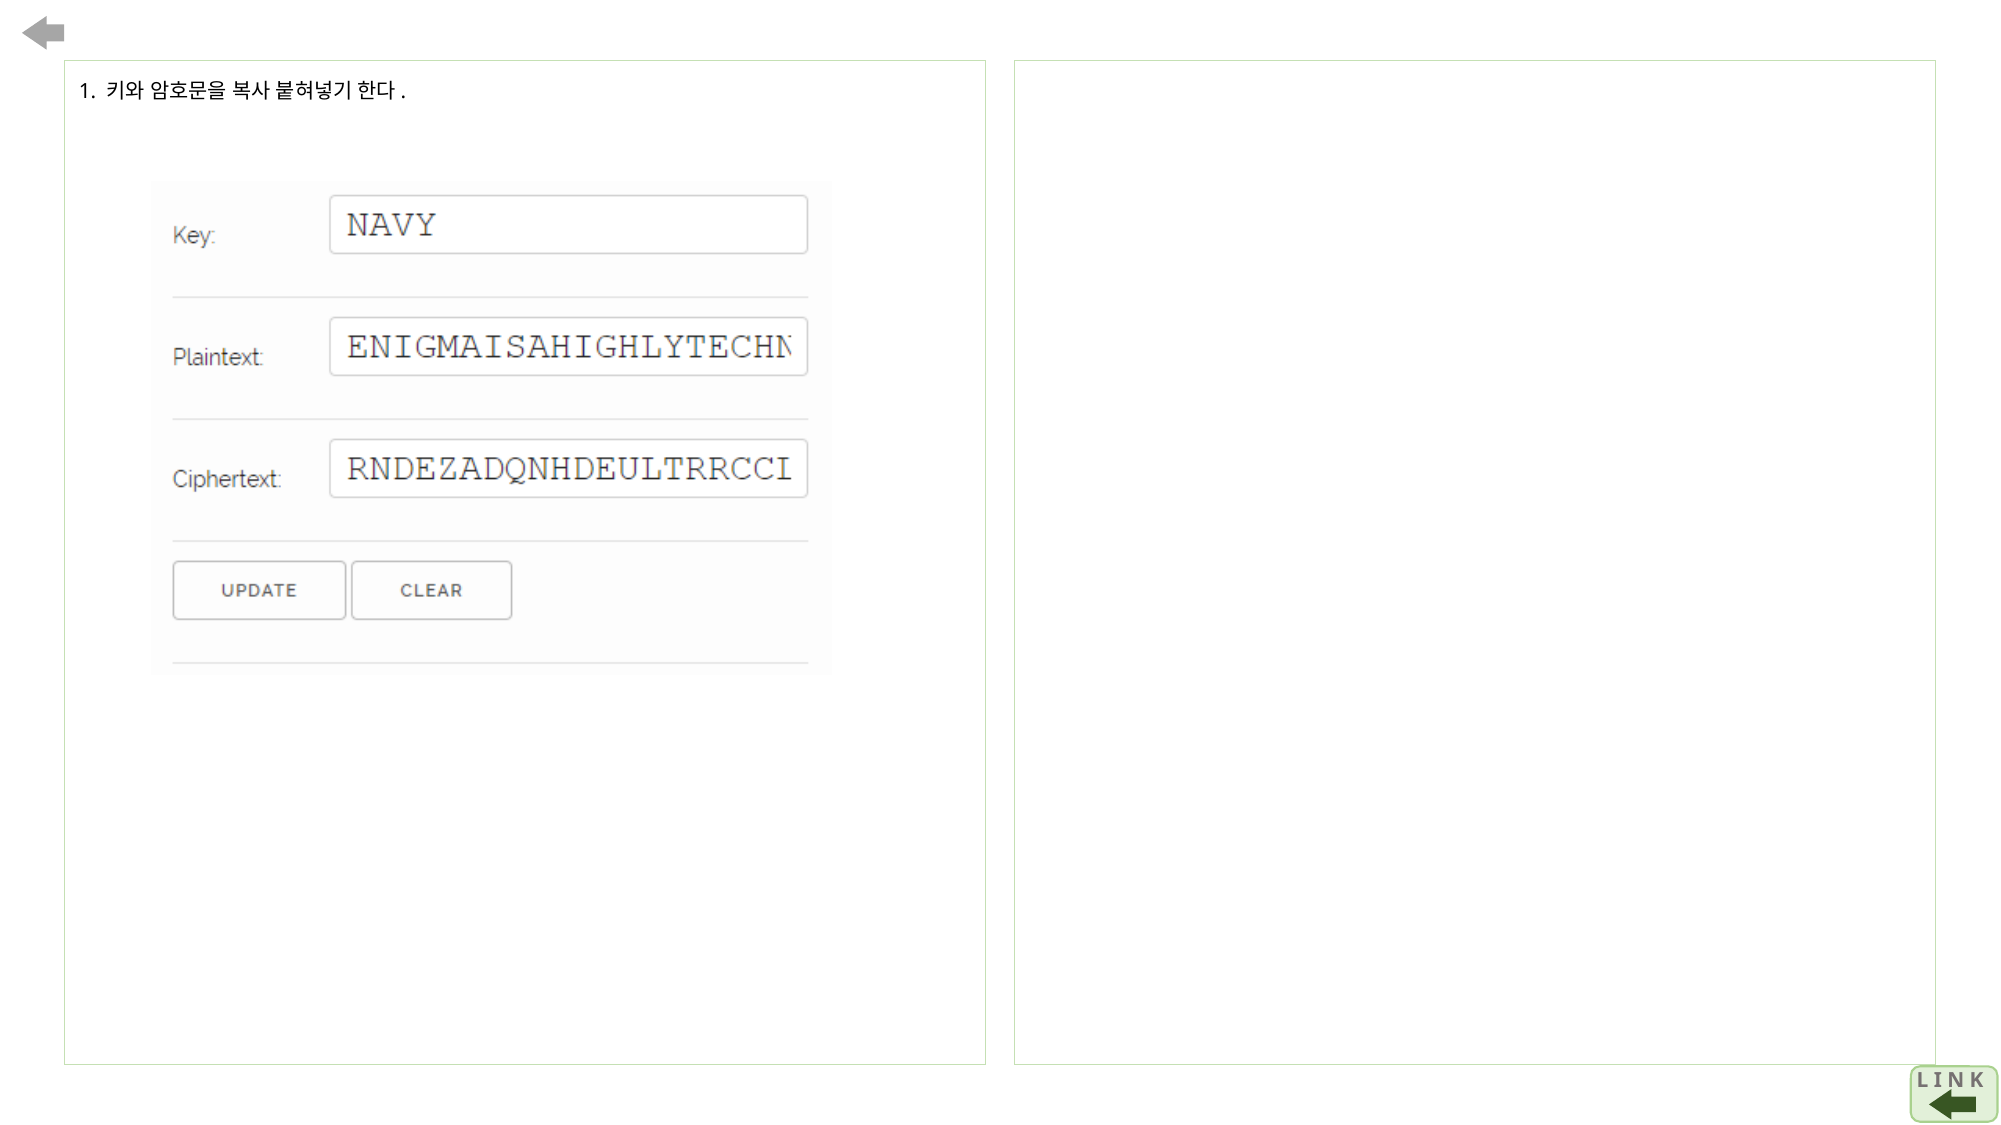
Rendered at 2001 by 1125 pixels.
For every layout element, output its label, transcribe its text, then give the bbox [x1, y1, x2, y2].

text_box [20, 13, 66, 52]
text_box [1014, 60, 1936, 1065]
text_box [1901, 1059, 2000, 1125]
text_box 1. 키와 암호문을 복사 붙혀넣기 한다. [64, 60, 986, 1065]
picture [151, 181, 832, 676]
